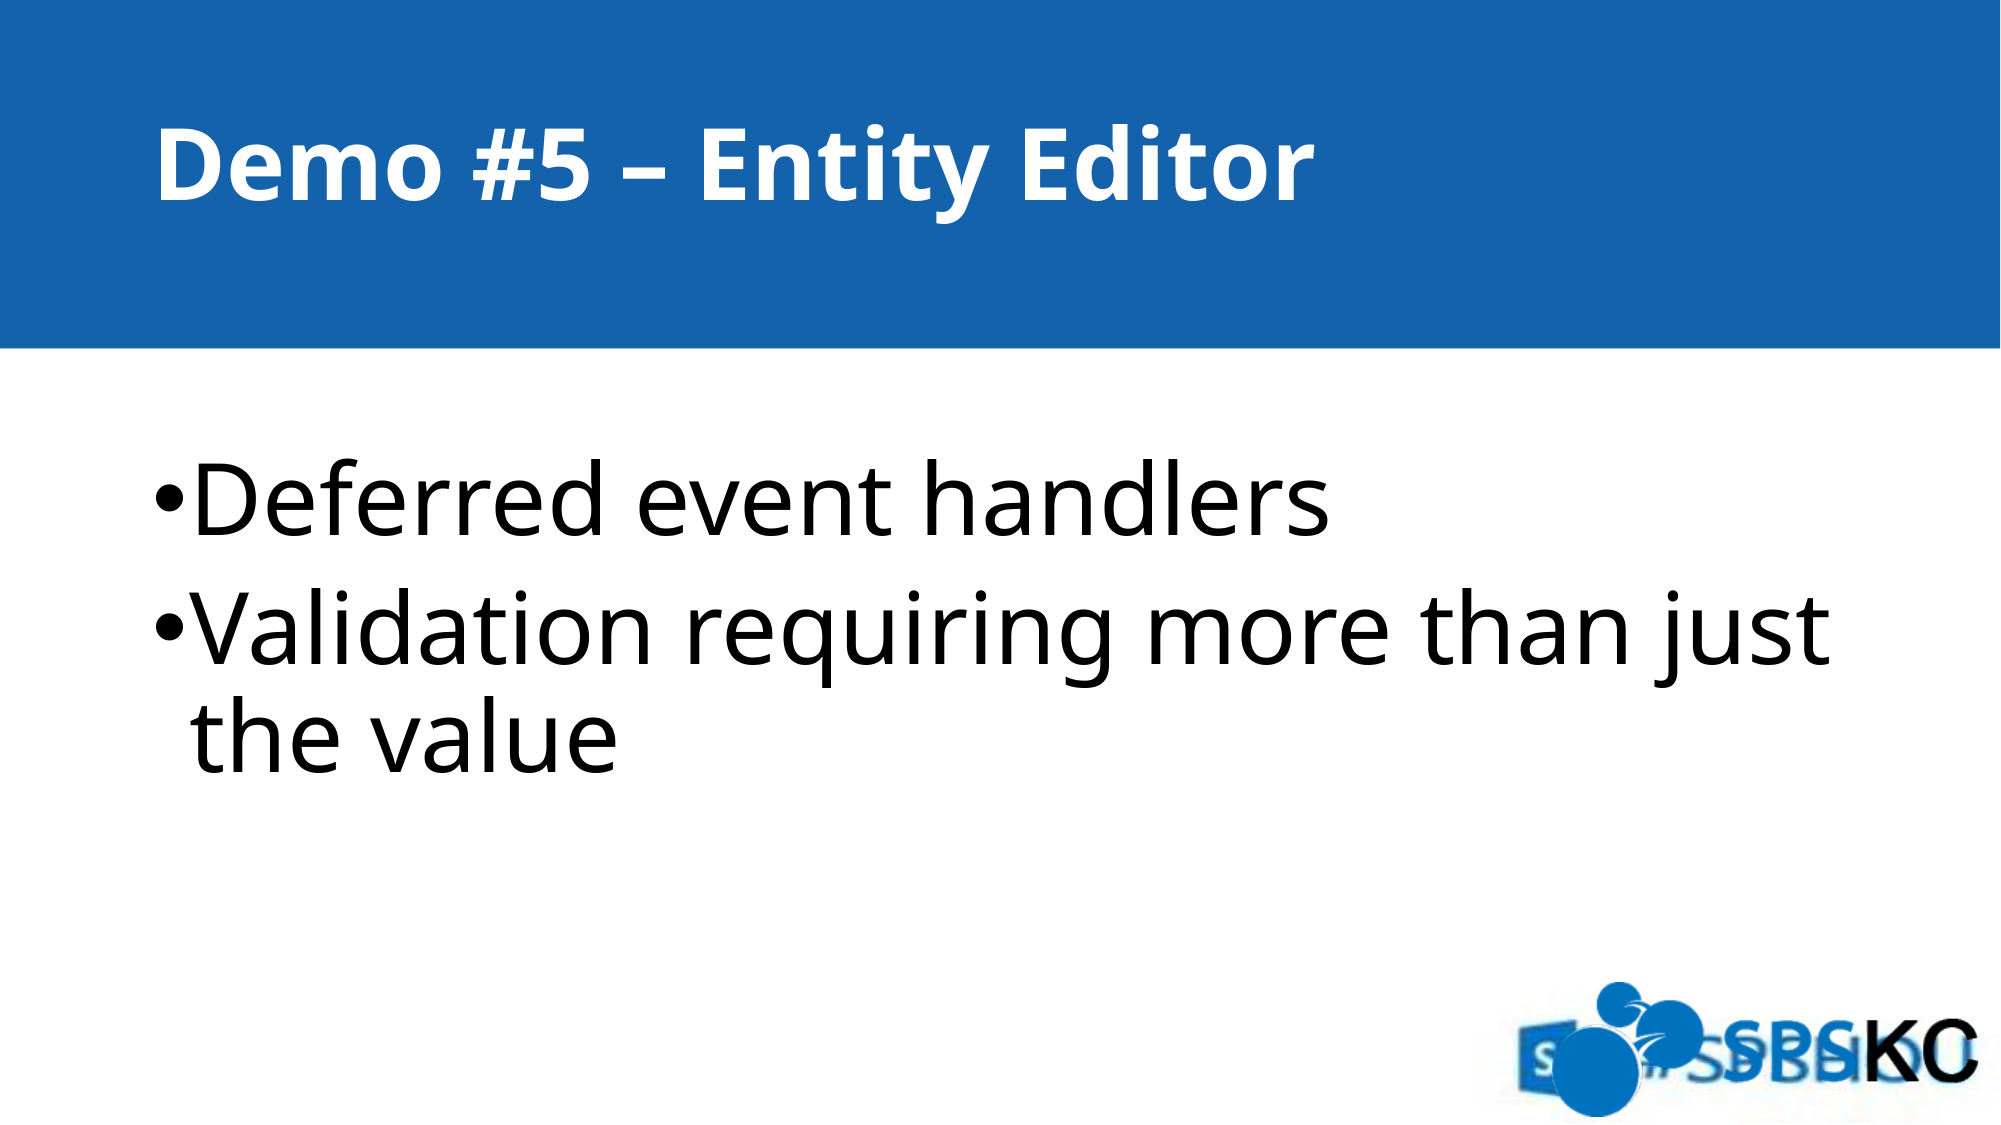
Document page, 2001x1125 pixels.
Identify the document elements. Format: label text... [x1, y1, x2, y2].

list Deferred event handlers Validation requiring more than just the value [137, 441, 1863, 1125]
title Demo #5 – Entity Editor [137, 59, 1863, 278]
picture [0, 0, 2001, 1125]
